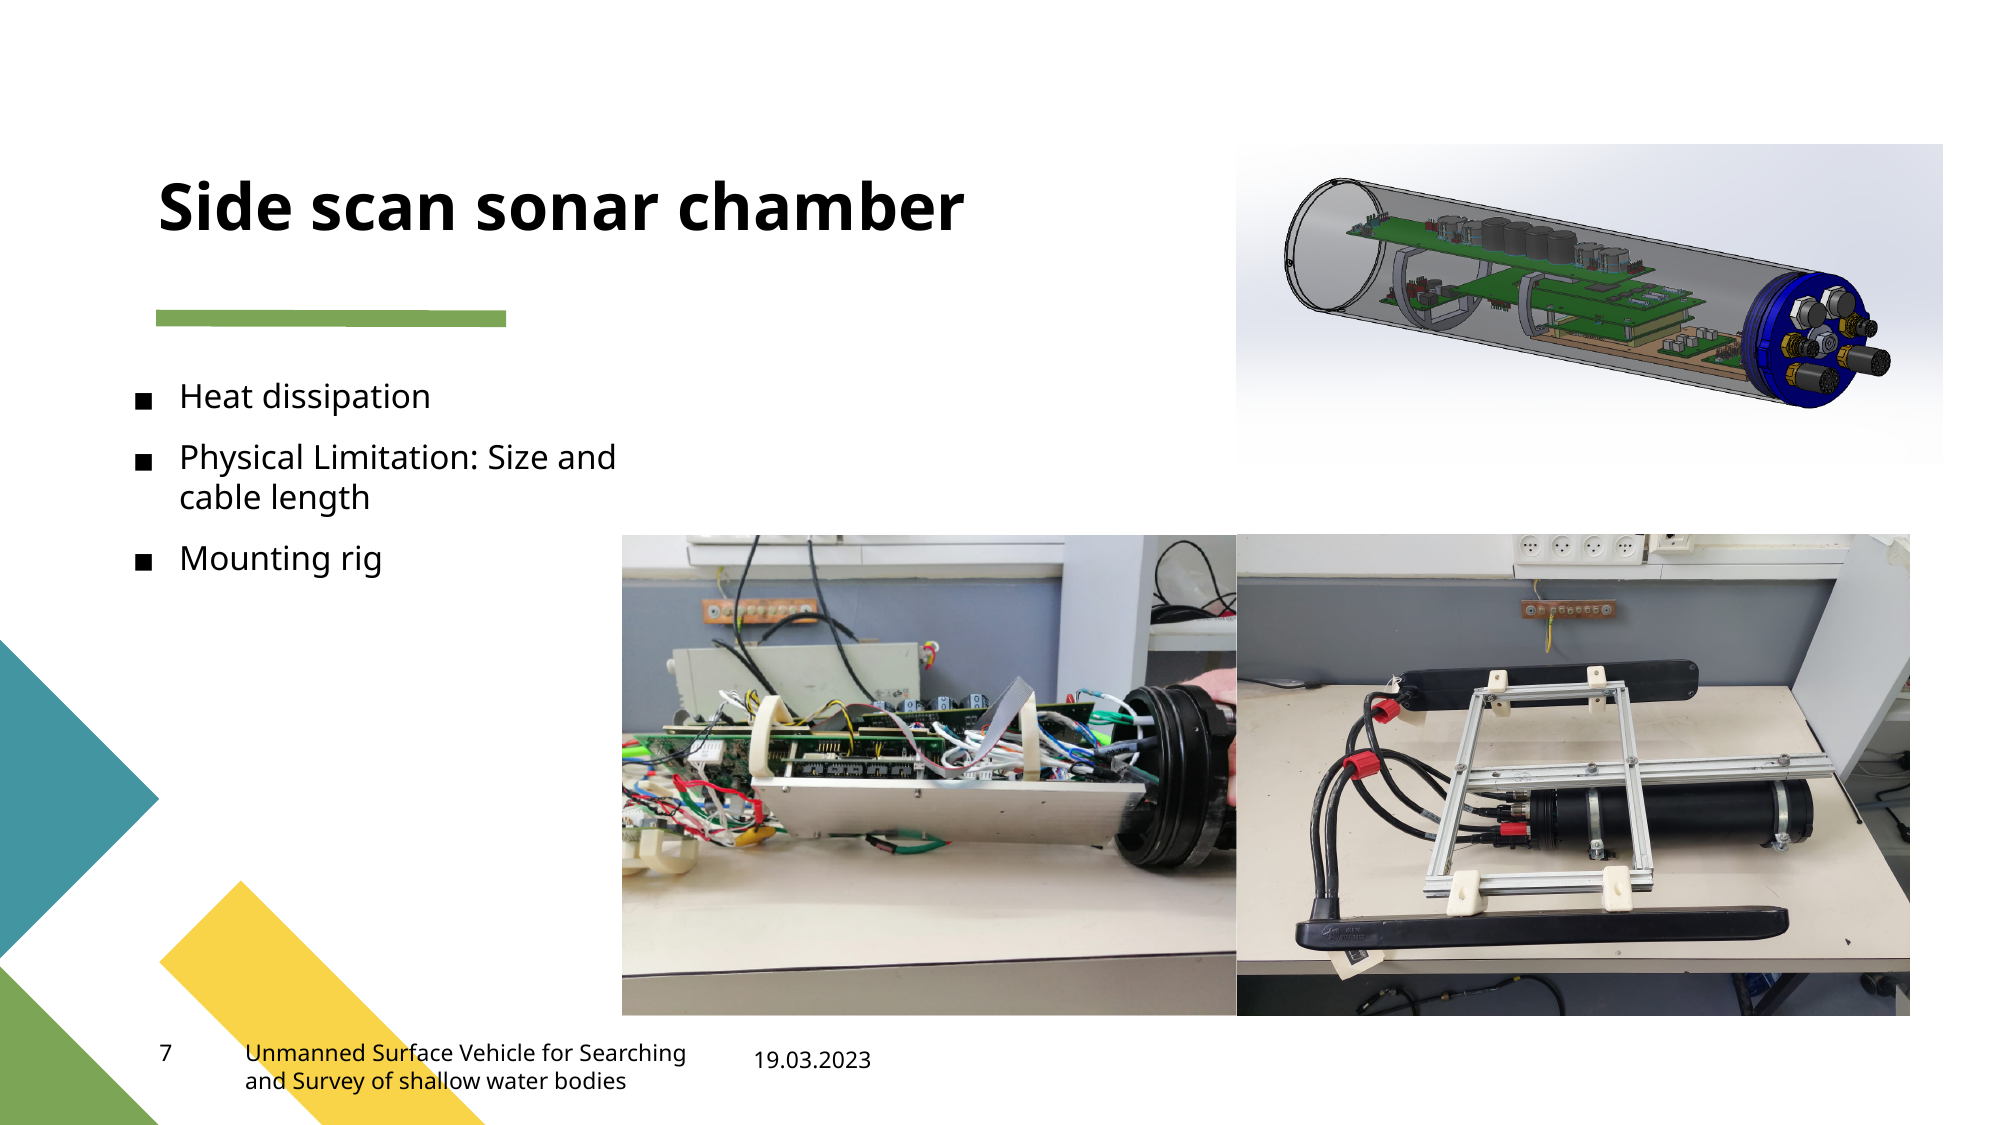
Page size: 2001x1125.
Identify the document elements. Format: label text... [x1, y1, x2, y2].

footer Unmanned Surface Vehicle for Searching and Survey of shallow water bodies [245, 1038, 706, 1080]
title Side scan sonar chamber [158, 144, 969, 245]
picture [1236, 143, 1943, 464]
slide_number 7 [159, 1038, 245, 1080]
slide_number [753, 1045, 969, 1086]
text_box Heat dissipation Physical Limitation: Size and cable length Mounting rig [132, 375, 633, 694]
picture [622, 534, 1911, 1016]
